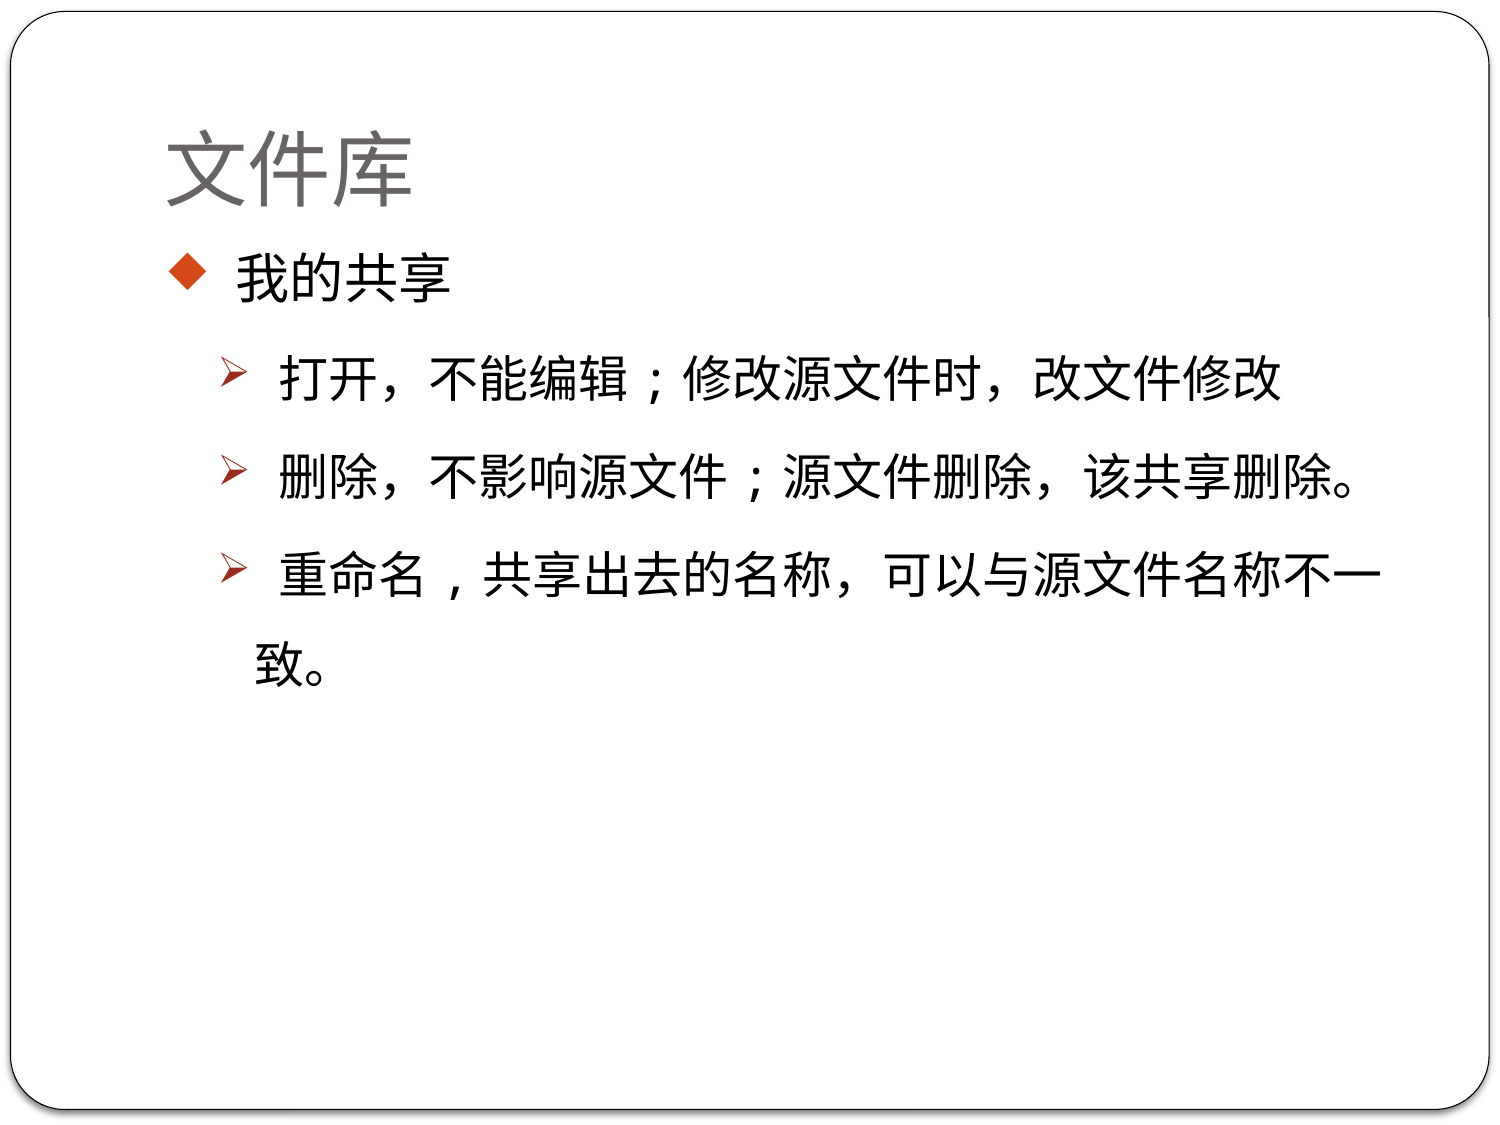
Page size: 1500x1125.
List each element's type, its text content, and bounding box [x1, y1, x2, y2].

title 文件库 [150, 45, 1425, 233]
list 我的共享 打开，不能编辑;修改源文件时，改文件修改 删除，不影响源文件;源文件删除，该共享删除。 重命名,共享出去的名称，可以与源文件名称不一致。 [150, 237, 1425, 988]
